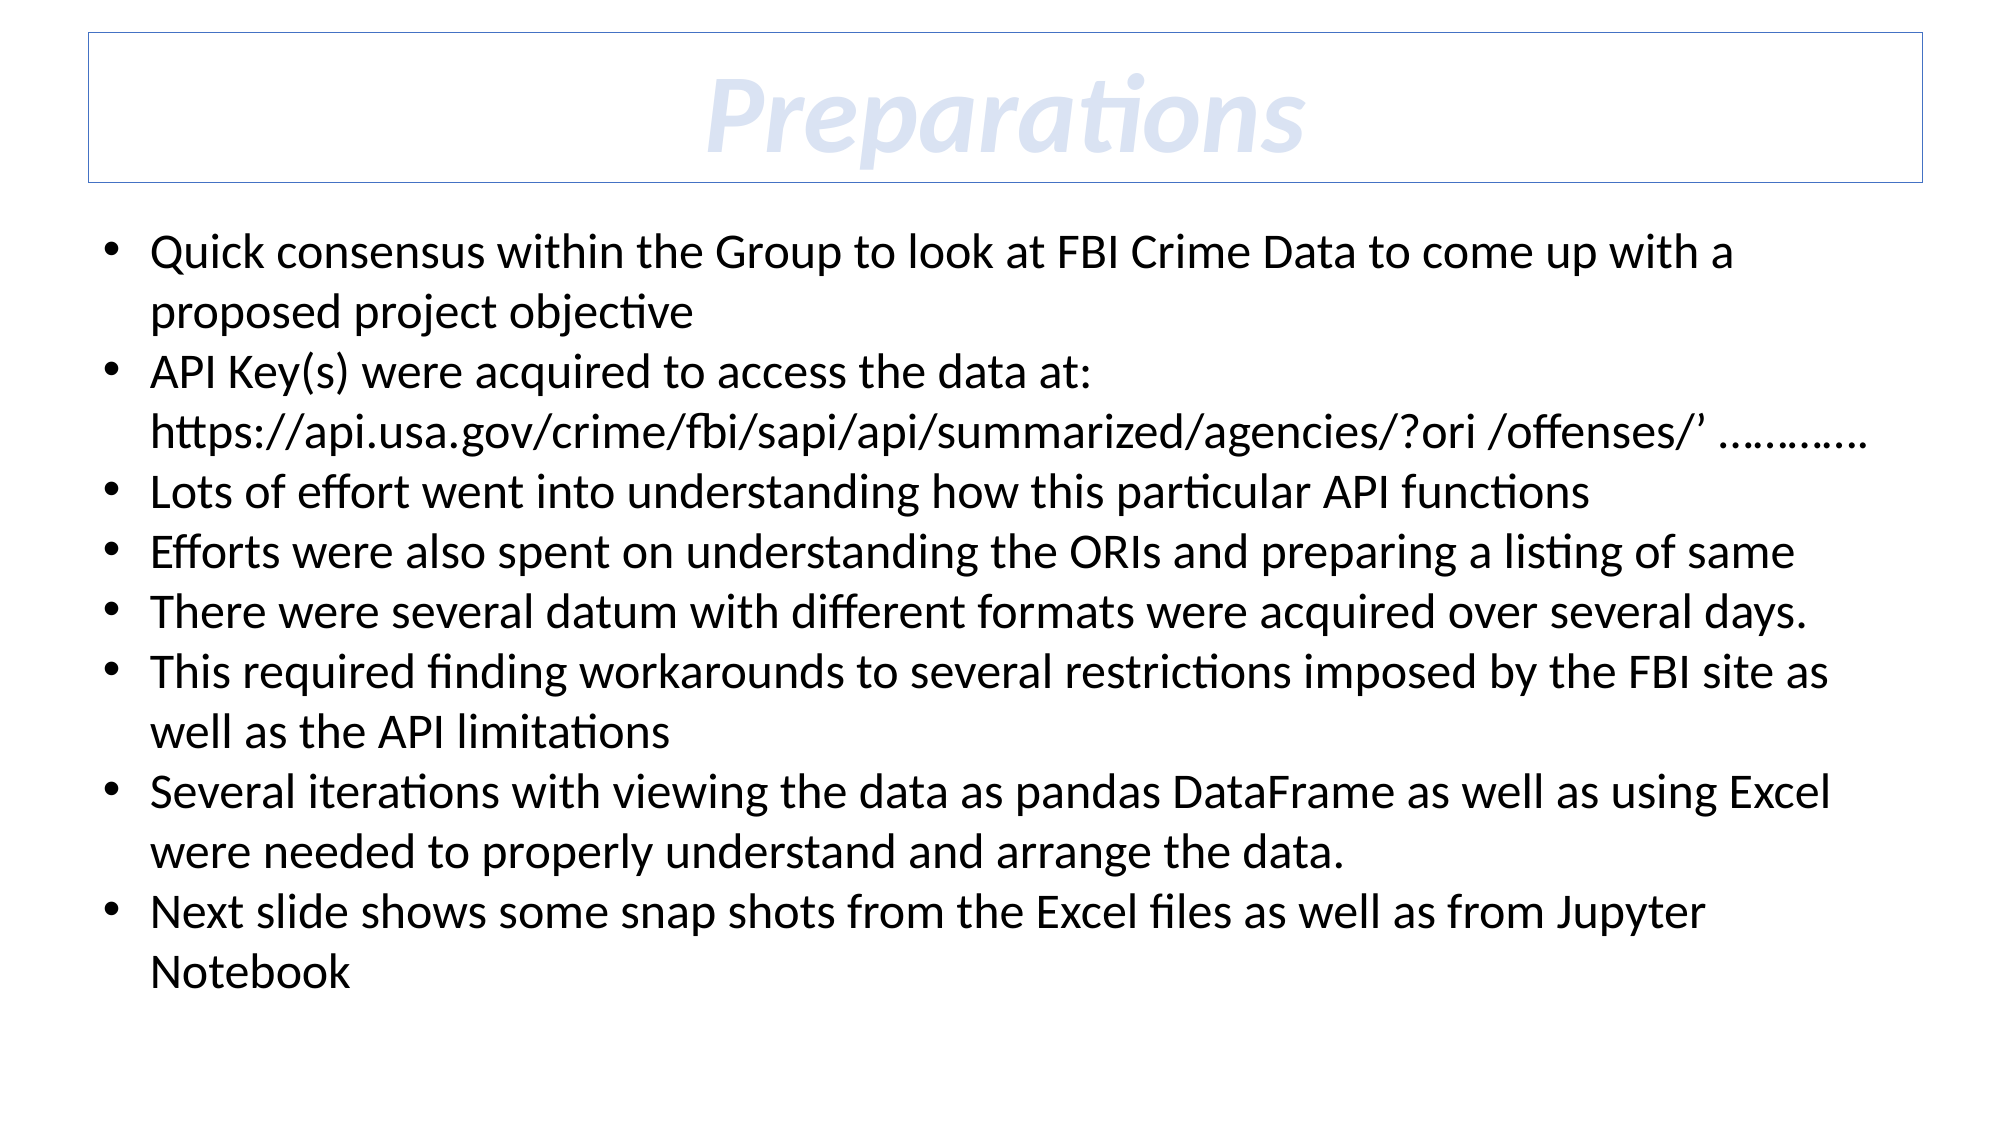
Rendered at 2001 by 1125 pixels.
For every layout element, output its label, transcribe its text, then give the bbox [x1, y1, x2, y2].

text_box Quick consensus within the Group to look at FBI Crime Data to come up with a proposed project objective API Key(s) were acquired to access the data at: https://api.usa.gov/crime/fbi/sapi/api/summarized/agencies/?ori /offenses/’ …………. Lots of effort went into understanding how this particular API functions Efforts were also spent on understanding the ORIs and preparing a listing of same There were several datum with different formats were acquired over several days. This required finding workarounds to several restrictions imposed by the FBI site as well as the API limitations Several iterations with viewing the data as pandas DataFrame as well as using Excel were needed to properly understand and arrange the data. Next slide shows some snap shots from the Excel files as well as from Jupyter Notebook [88, 210, 1923, 1006]
text_box Preparations [88, 32, 1923, 183]
